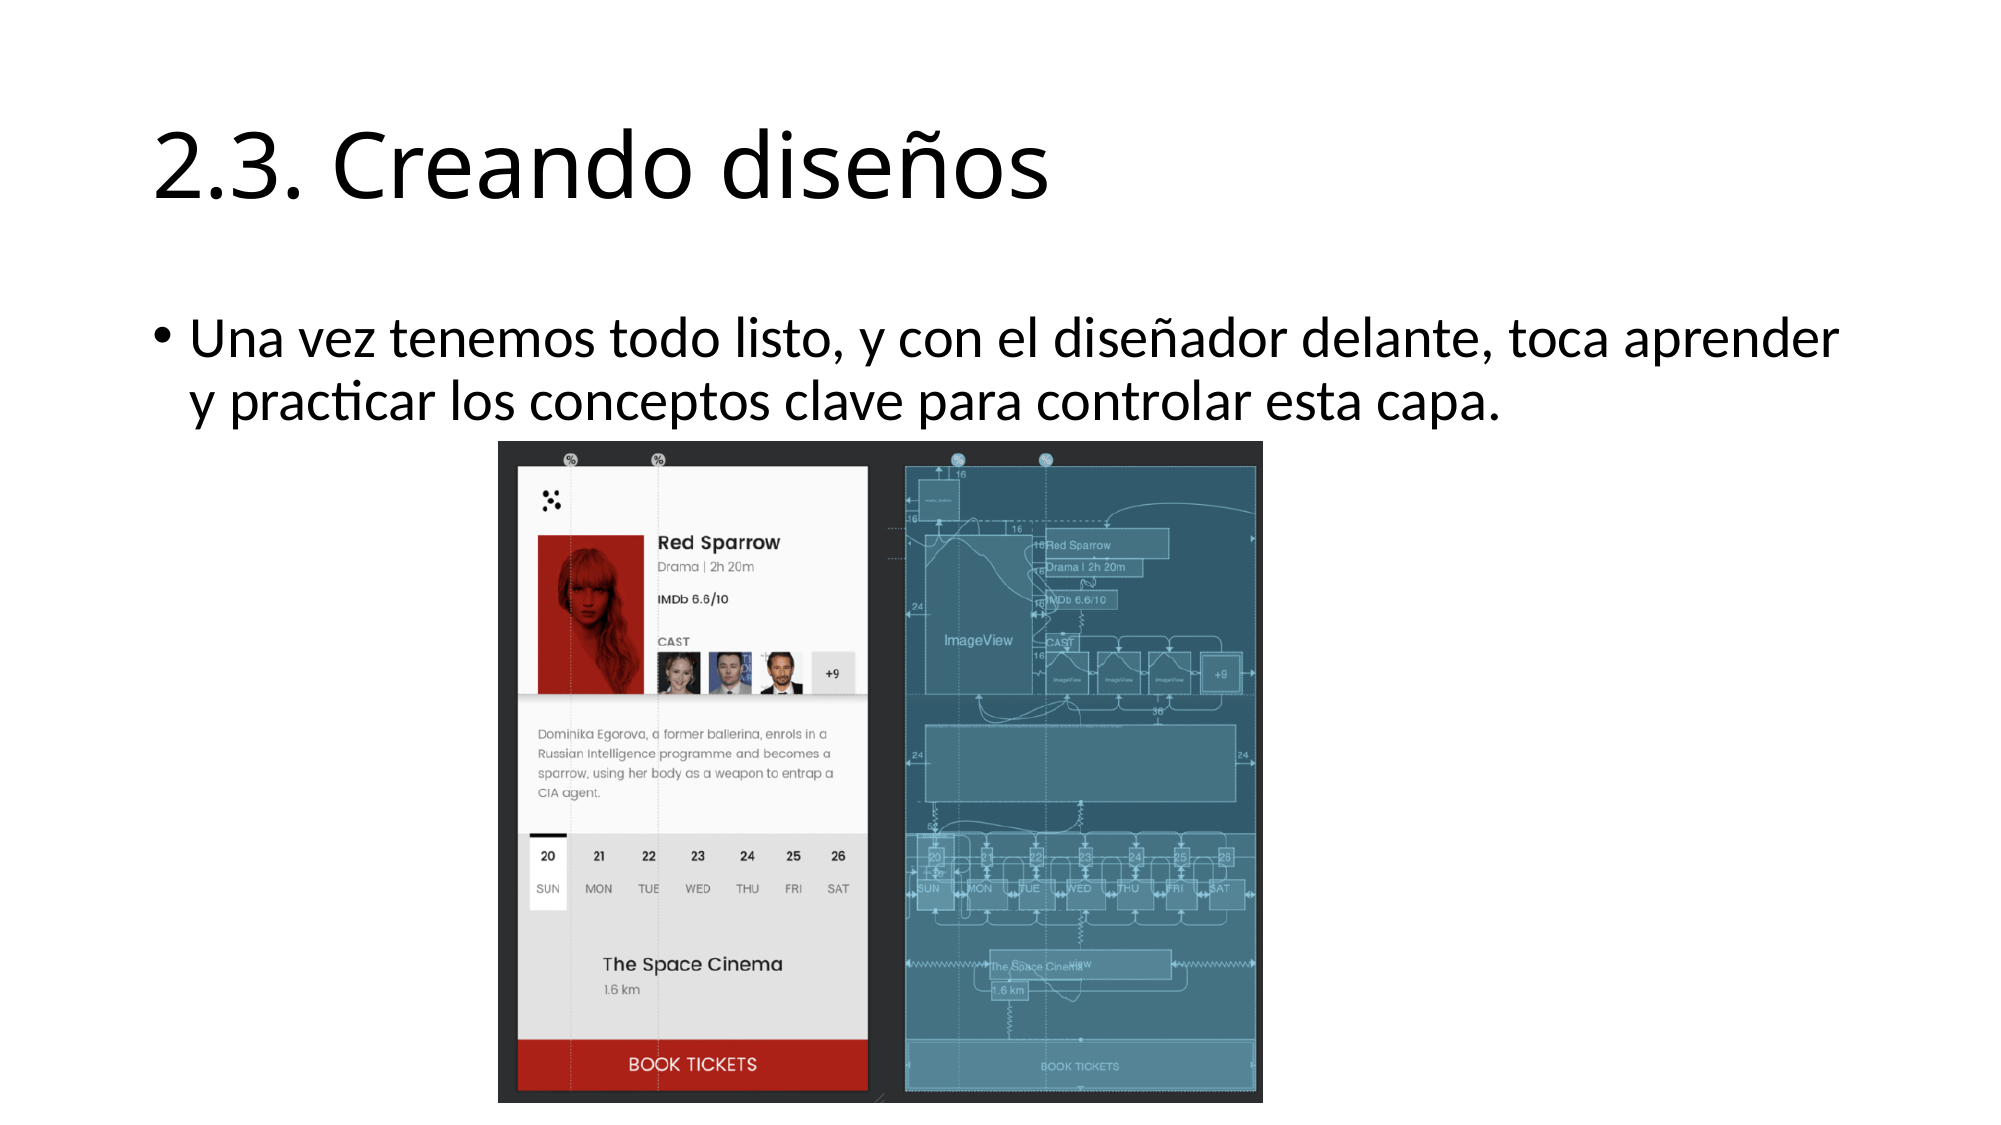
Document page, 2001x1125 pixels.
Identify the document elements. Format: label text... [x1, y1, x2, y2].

list Una vez tenemos todo listo, y con el diseñador delante, toca aprender y practicar los conceptos clave para controlar esta capa. [137, 299, 1863, 1014]
title 2.3. Creando diseños [137, 59, 1863, 278]
picture [498, 441, 1263, 1103]
